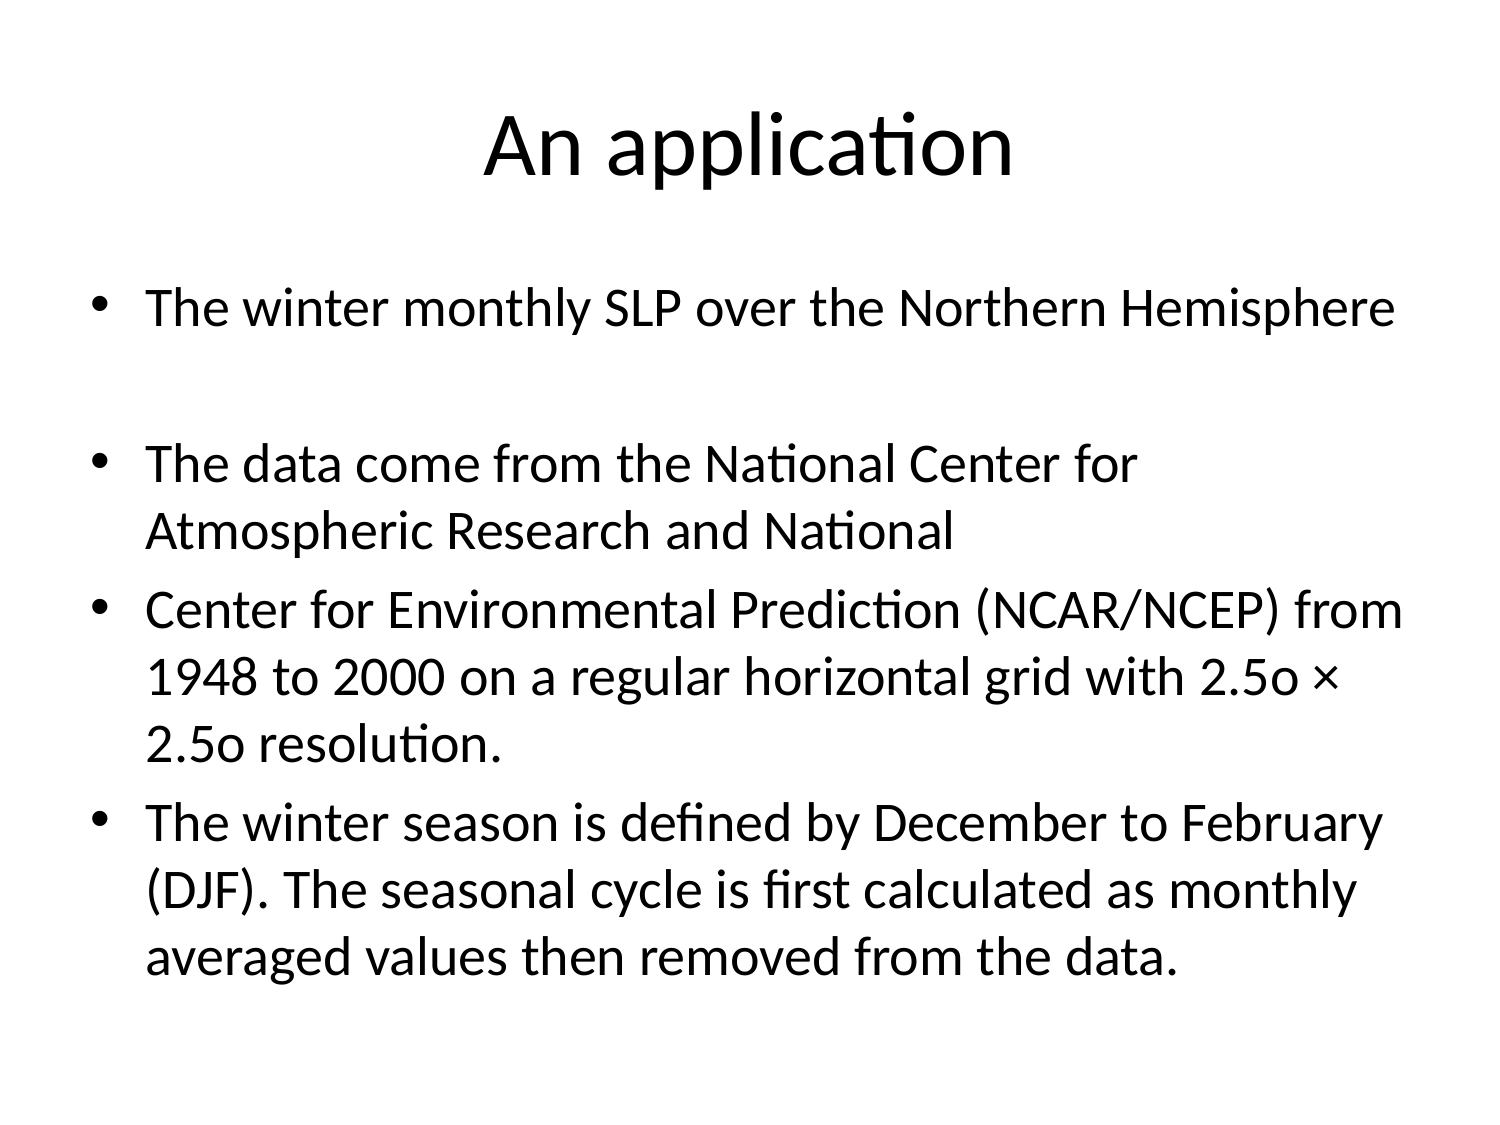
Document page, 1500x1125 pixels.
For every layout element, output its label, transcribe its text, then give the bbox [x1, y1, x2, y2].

list The winter monthly SLP over the Northern Hemisphere The data come from the National Center for Atmospheric Research and National Center for Environmental Prediction (NCAR/NCEP) from 1948 to 2000 on a regular horizontal grid with 2.5o × 2.5o resolution. The winter season is defined by December to February (DJF). The seasonal cycle is first calculated as monthly averaged values then removed from the data. [75, 262, 1425, 1005]
title An application [75, 45, 1425, 233]
